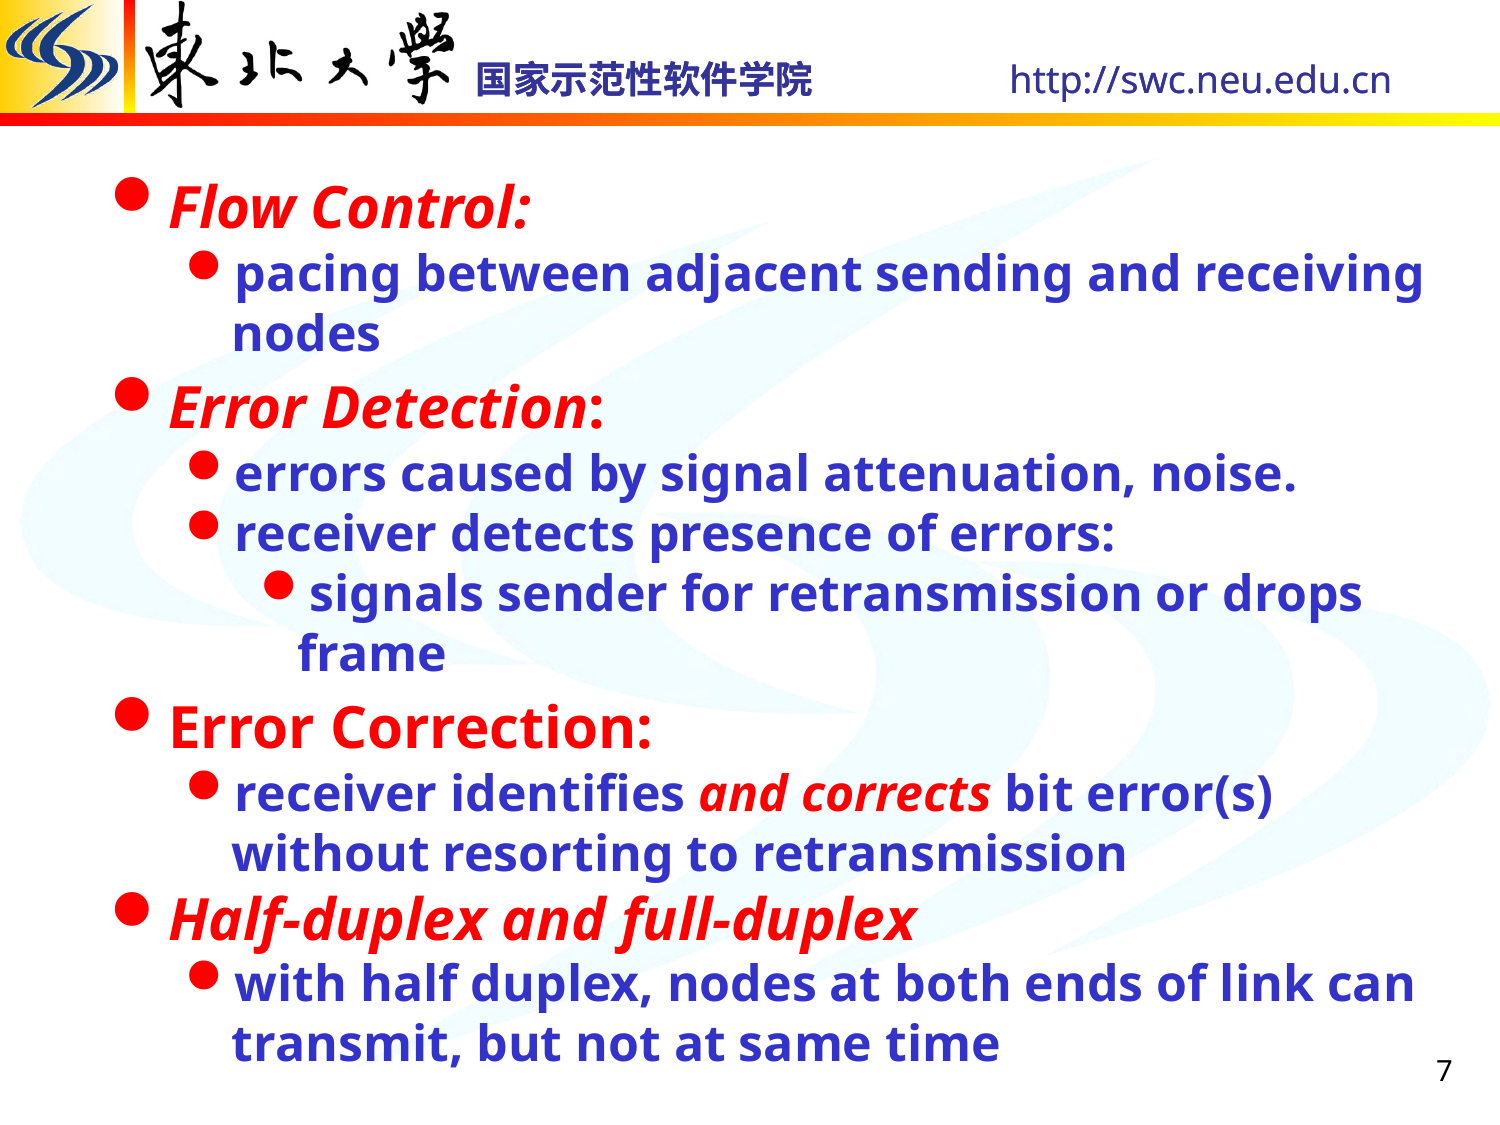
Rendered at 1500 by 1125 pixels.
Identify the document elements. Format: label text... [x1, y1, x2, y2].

list Flow Control: pacing between adjacent sending and receiving nodes Error Detection: errors caused by signal attenuation, noise. receiver detects presence of errors: signals sender for retransmission or drops frame Error Correction: receiver identifies and corrects bit error(s) without resorting to retransmission Half-duplex and full-duplex with half duplex, nodes at both ends of link can transmit, but not at same time [95, 154, 1460, 830]
picture [0, 0, 124, 114]
picture [135, 0, 461, 112]
slide_number 7 [1155, 1024, 1468, 1100]
